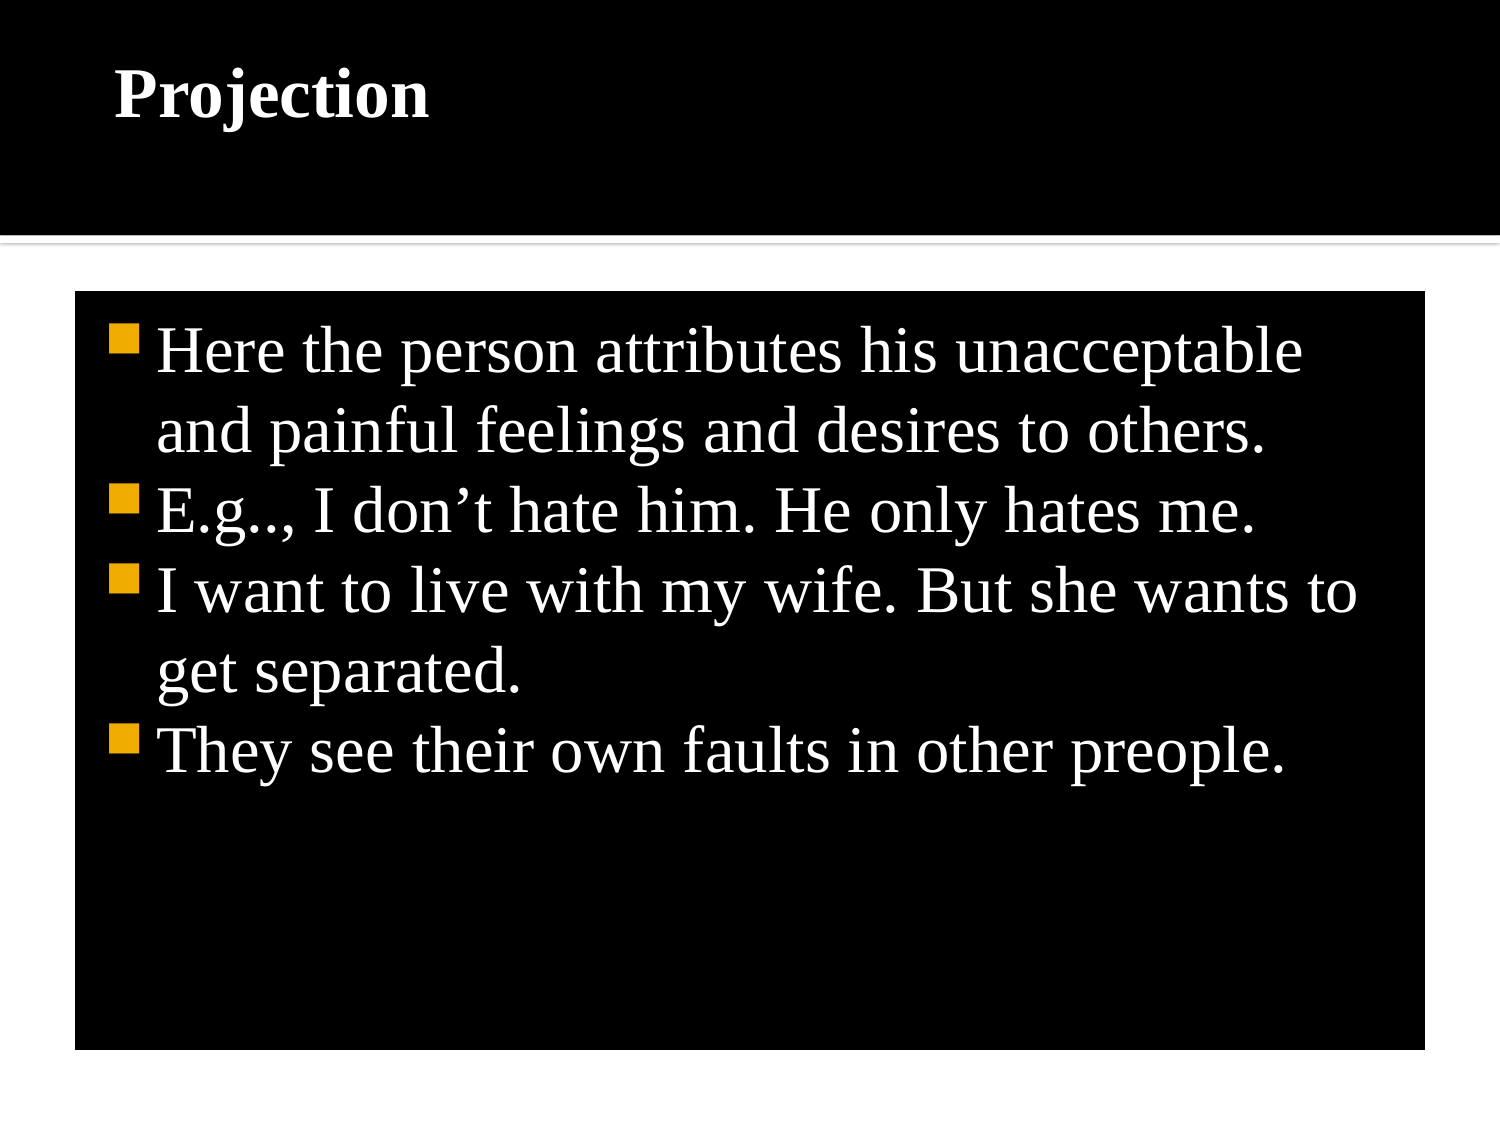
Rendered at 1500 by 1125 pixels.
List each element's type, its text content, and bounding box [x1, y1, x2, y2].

list Here the person attributes his unacceptable and painful feelings and desires to others. E.g.., I don’t hate him. He only hates me. I want to live with my wife. But she wants to get separated. They see their own faults in other preople. [75, 291, 1425, 1050]
title Projection [99, 37, 1450, 225]
